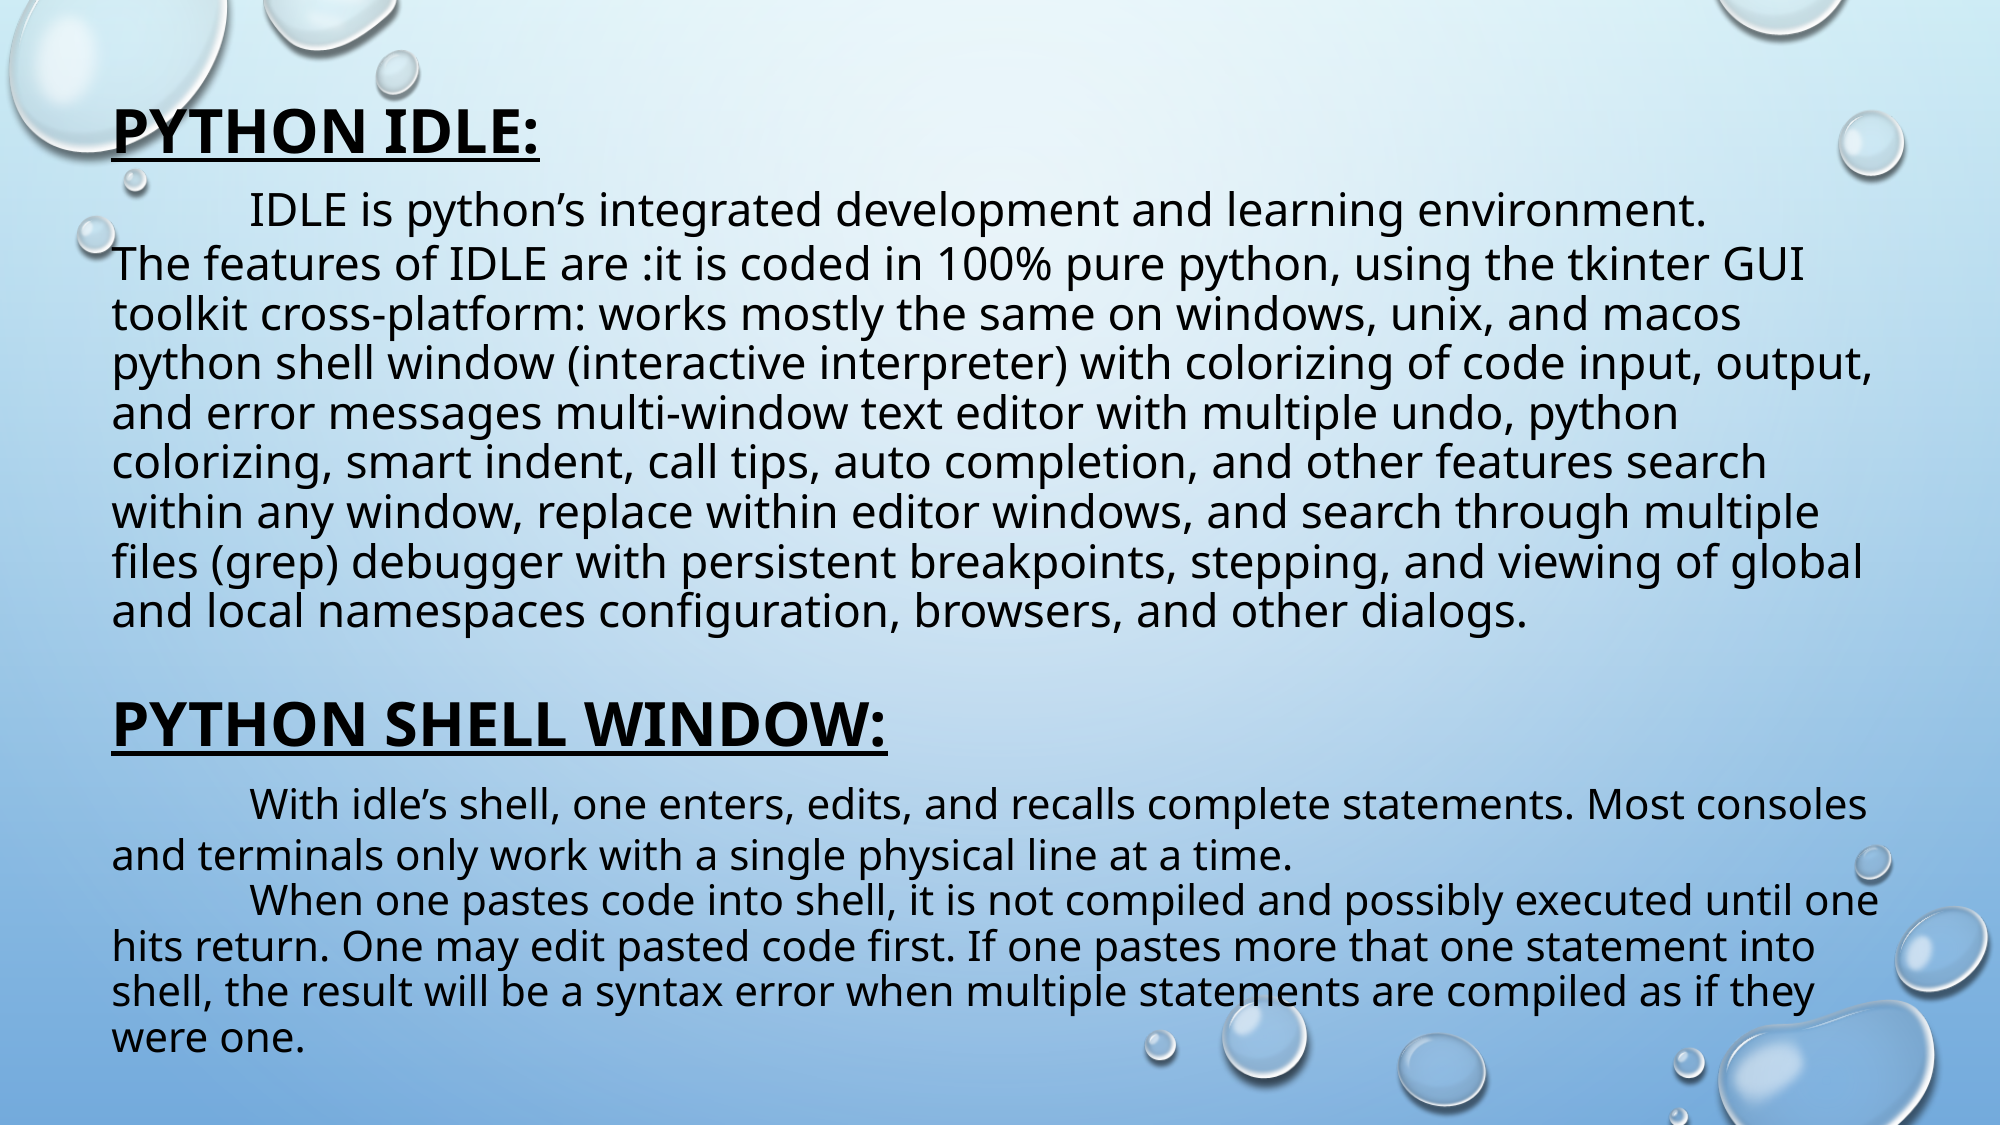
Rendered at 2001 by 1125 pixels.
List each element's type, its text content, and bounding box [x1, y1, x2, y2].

picture [0, 0, 2000, 1125]
title Python IDLE: IDLE is python’s integrated development and learning environment. The features of IDLE are :it is coded in 100% pure python, using the tkinter GUI toolkit cross-platform: works mostly the same on windows, unix, and macos python shell window (interactive interpreter) with colorizing of code input, output, and error messages multi-window text editor with multiple undo, python colorizing, smart indent, call tips, auto completion, and other features search within any window, replace within editor windows, and search through multiple files (grep) debugger with persistent breakpoints, stepping, and viewing of global and local namespaces configuration, browsers, and other dialogs. Python Shell window: With idle’s shell, one enters, edits, and recalls complete statements. Most consoles and terminals only work with a single physical line at a time. When one pastes code into shell, it is not compiled and possibly executed until one hits return. One may edit pasted code first. If one pastes more that one statement into shell, the result will be a syntax error when multiple statements are compiled as if they were one. [96, 87, 1903, 1074]
